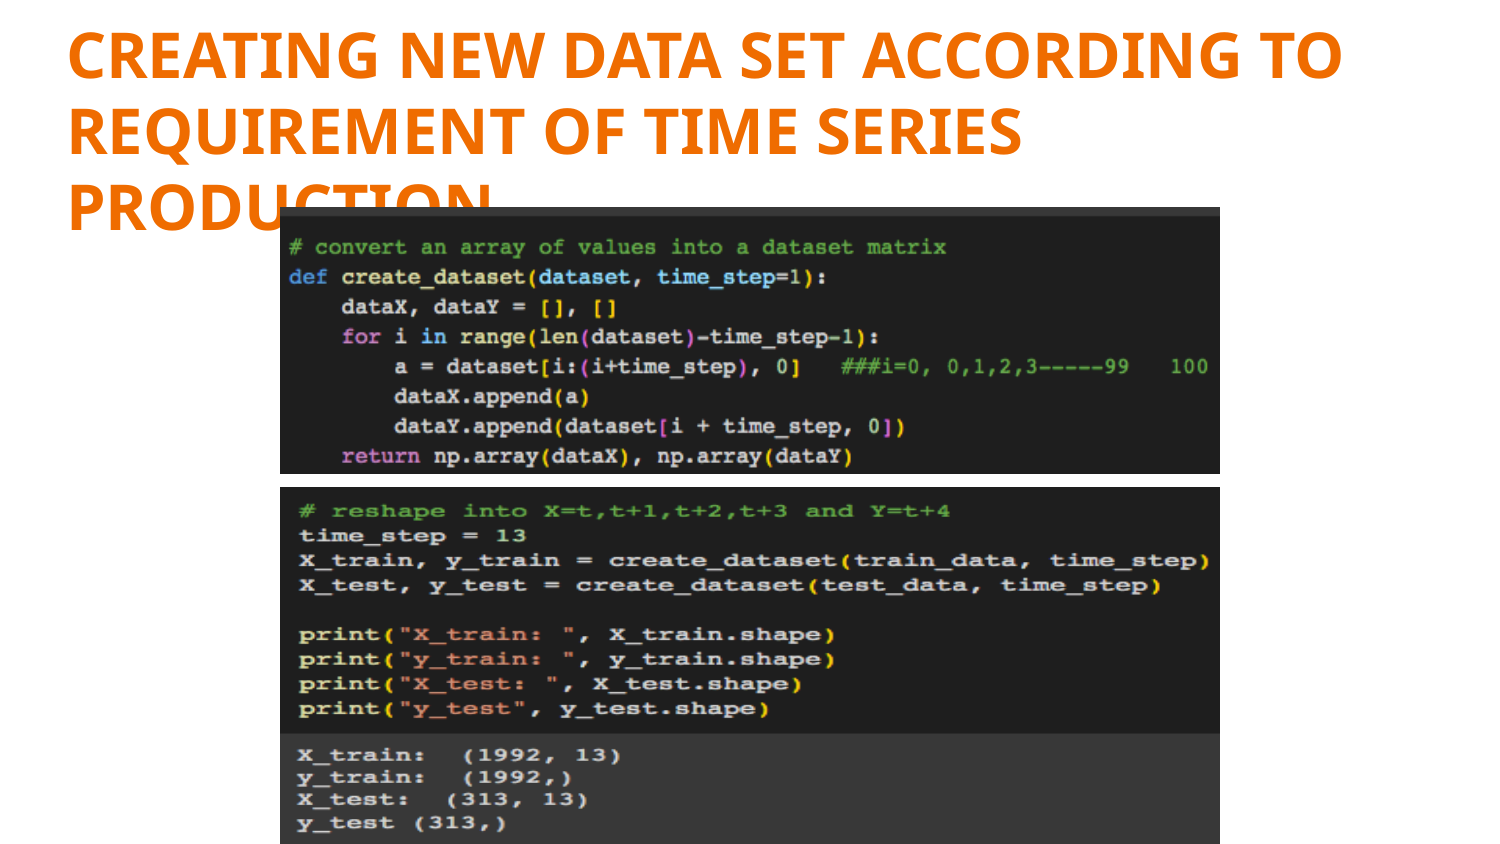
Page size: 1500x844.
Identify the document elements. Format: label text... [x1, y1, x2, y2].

picture [280, 207, 1220, 474]
title CREATING NEW DATA SET ACCORDING TO REQUIREMENT OF TIME SERIES PRODUCTION [51, 0, 1449, 172]
picture [280, 487, 1220, 844]
